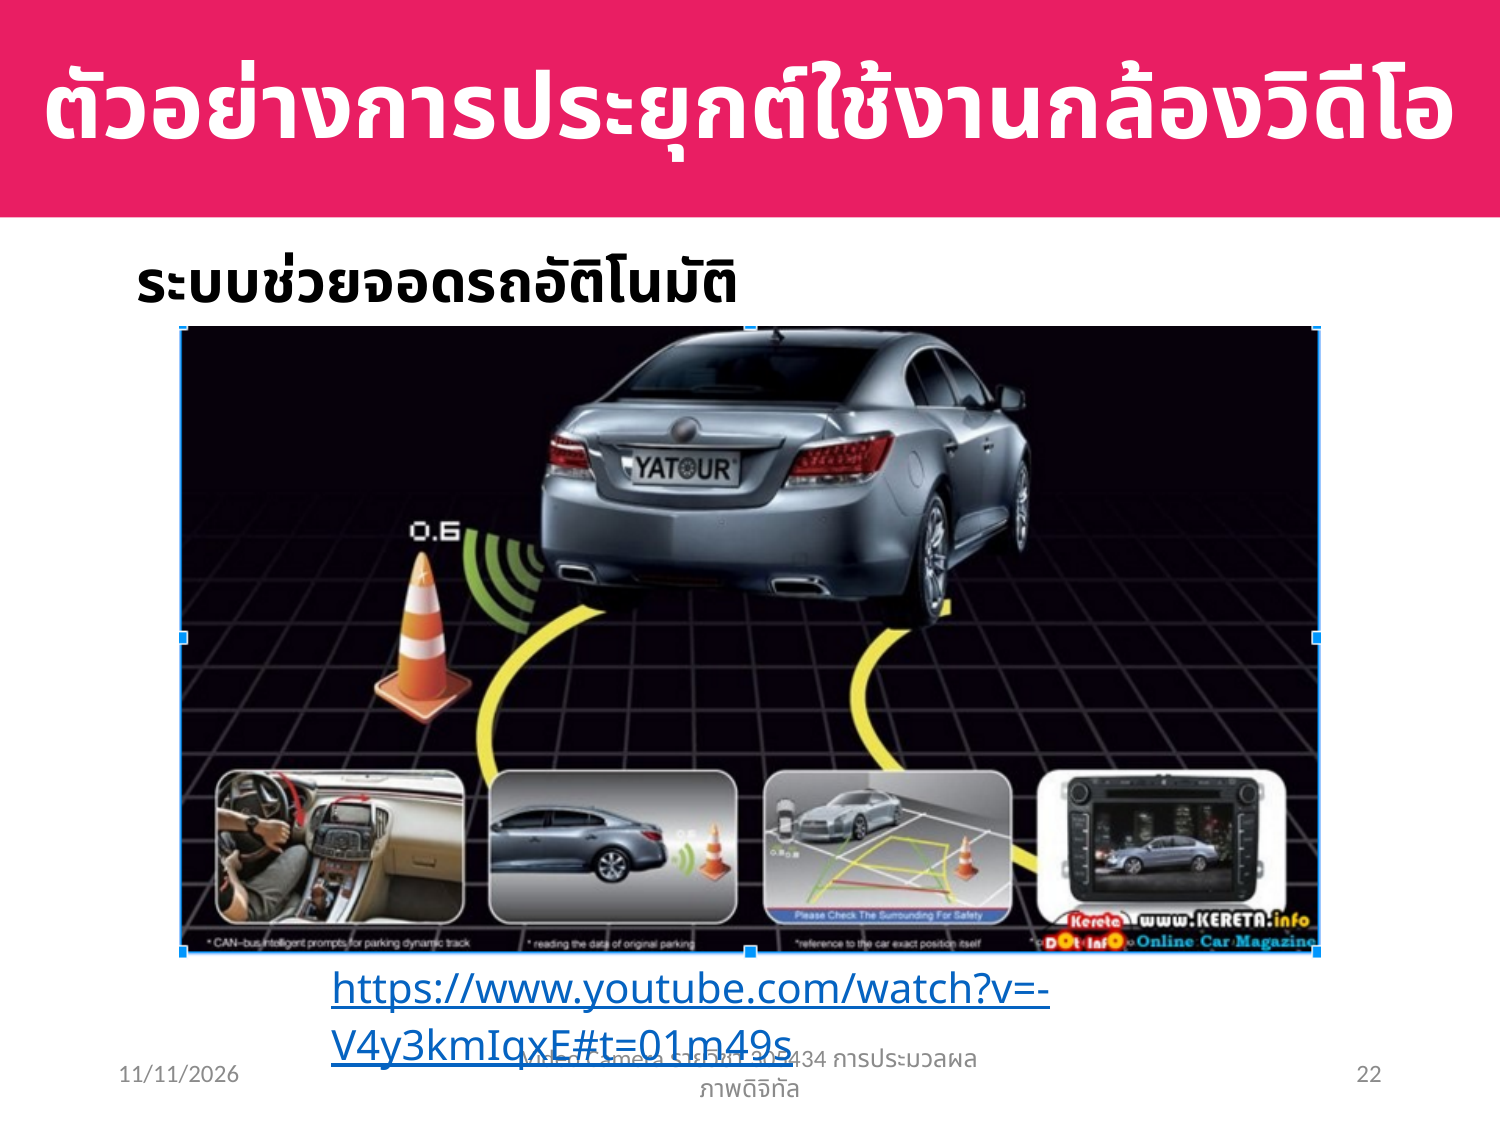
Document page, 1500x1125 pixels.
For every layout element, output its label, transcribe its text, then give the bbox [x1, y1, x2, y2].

text_box ระบบช่วยจอดรถอัติโนมัติ [121, 236, 872, 462]
picture [179, 326, 1321, 961]
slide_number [103, 1042, 316, 1103]
text_box https://www.youtube.com/watch?v=-V4y3kmIqxE#t=01m49s [316, 961, 1292, 1125]
title ตัวอย่างการประยุกต์ใช้งานกล้องวิดีโอ [0, 0, 1500, 218]
slide_number 22 [1292, 1042, 1397, 1103]
